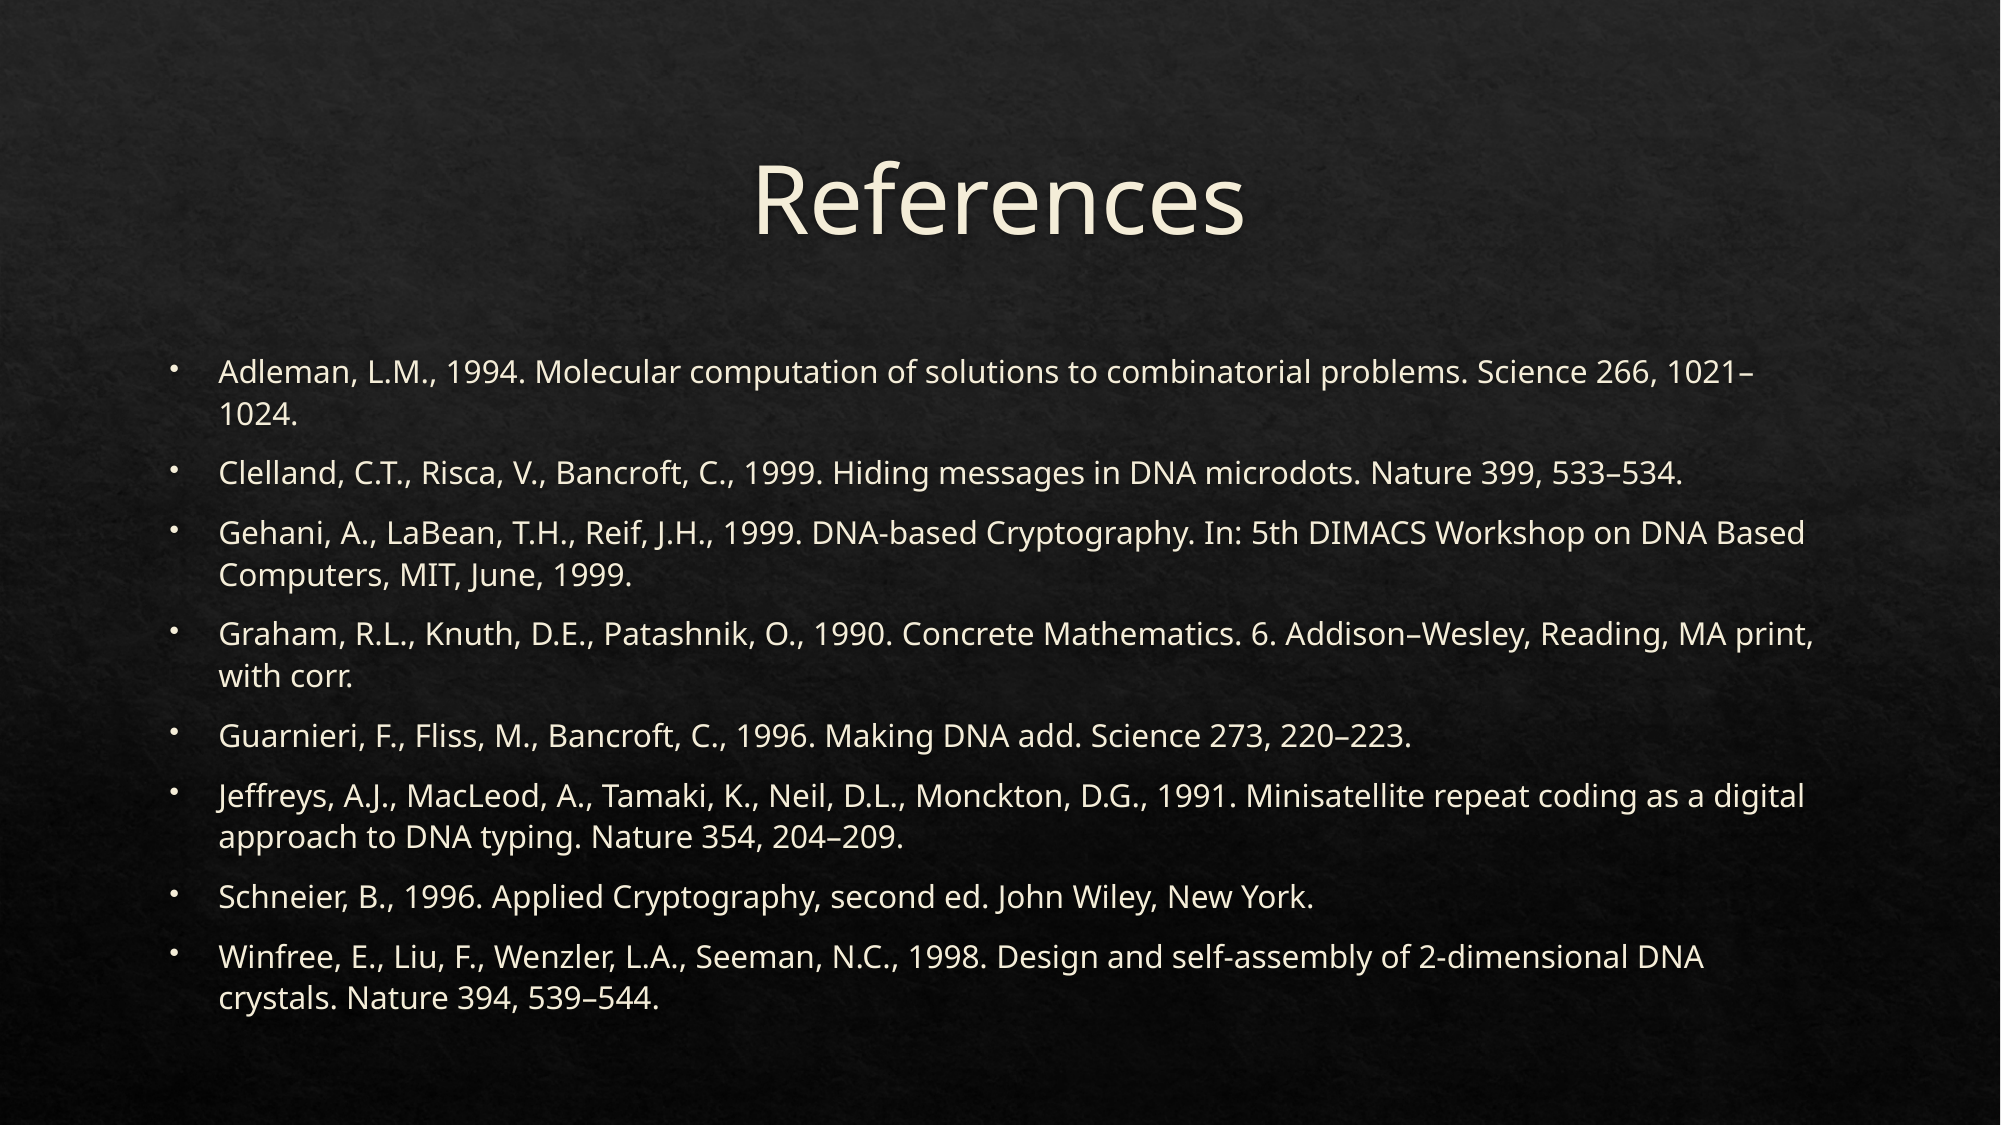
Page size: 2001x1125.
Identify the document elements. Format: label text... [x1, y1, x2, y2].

title References [149, 99, 1849, 307]
list Adleman, L.M., 1994. Molecular computation of solutions to combinatorial problems. Science 266, 1021–1024. Clelland, C.T., Risca, V., Bancroft, C., 1999. Hiding messages in DNA microdots. Nature 399, 533–534. Gehani, A., LaBean, T.H., Reif, J.H., 1999. DNA-based Cryptography. In: 5th DIMACS Workshop on DNA Based Computers, MIT, June, 1999. Graham, R.L., Knuth, D.E., Patashnik, O., 1990. Concrete Mathematics. 6. Addison–Wesley, Reading, MA print, with corr. Guarnieri, F., Fliss, M., Bancroft, C., 1996. Making DNA add. Science 273, 220–223. Jeffreys, A.J., MacLeod, A., Tamaki, K., Neil, D.L., Monckton, D.G., 1991. Minisatellite repeat coding as a digital approach to DNA typing. Nature 354, 204–209. Schneier, B., 1996. Applied Cryptography, second ed. John Wiley, New York. Winfree, E., Liu, F., Wenzler, L.A., Seeman, N.C., 1998. Design and self-assembly of 2-dimensional DNA crystals. Nature 394, 539–544. [149, 340, 1849, 1025]
